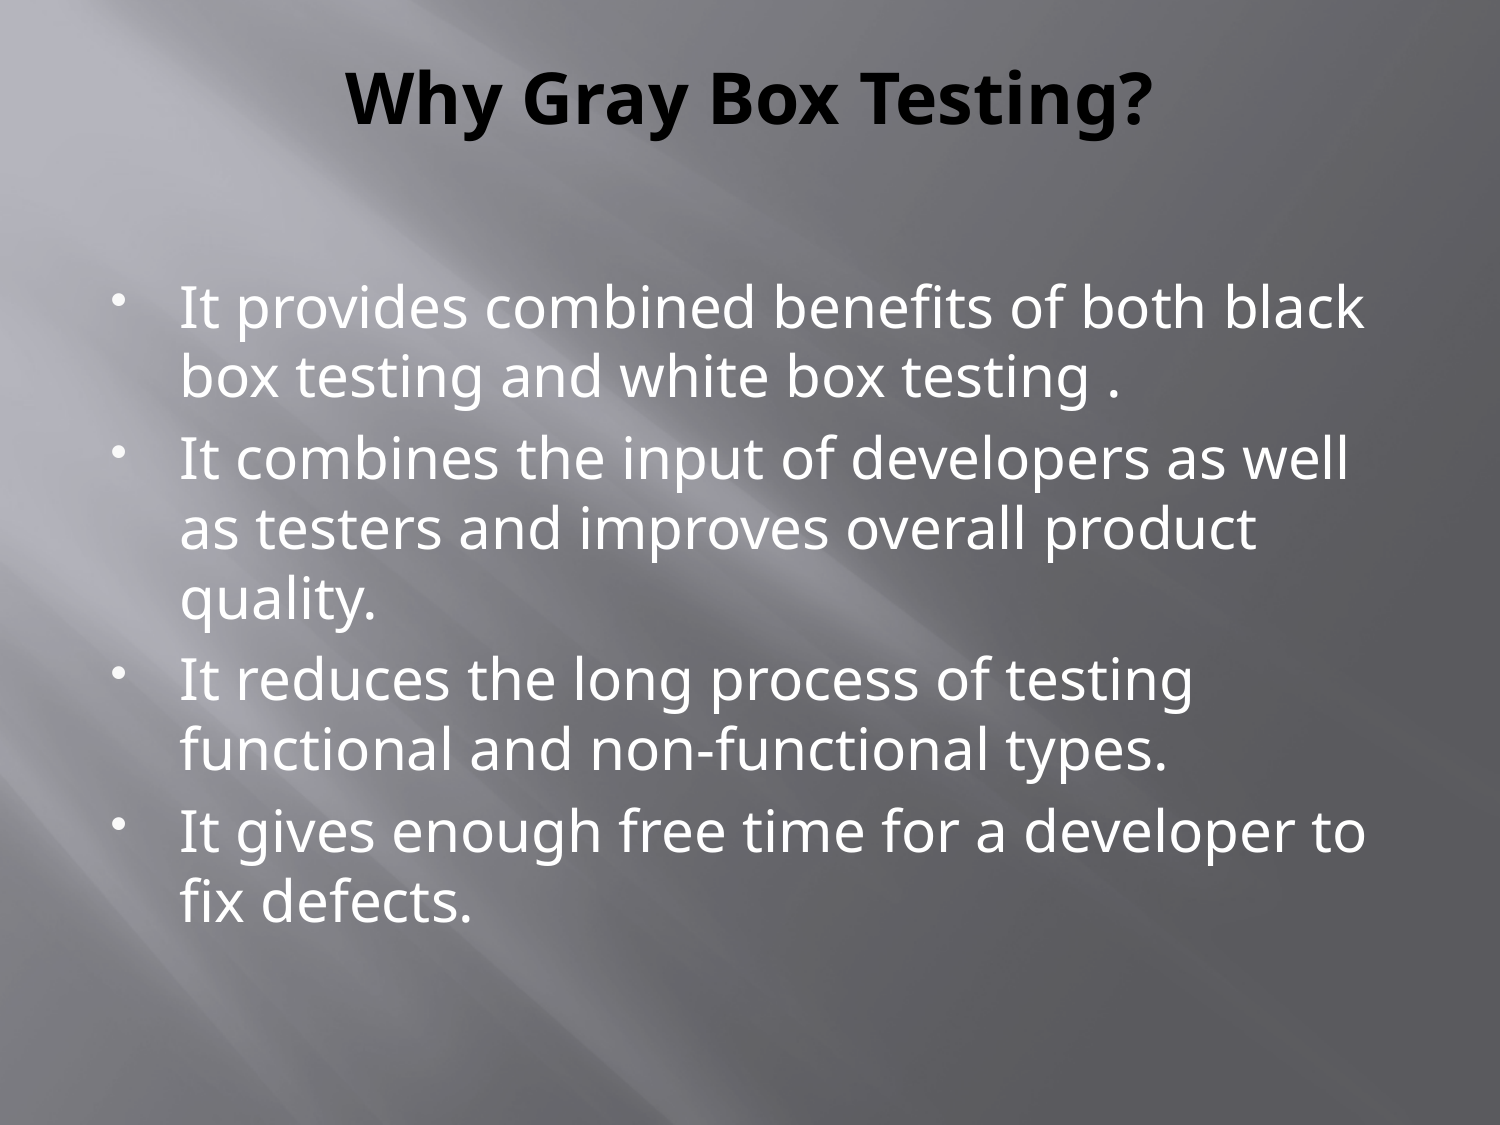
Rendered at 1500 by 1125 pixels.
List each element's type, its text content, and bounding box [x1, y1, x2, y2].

list It provides combined benefits of both black box testing and white box testing . It combines the input of developers as well as testers and improves overall product quality. It reduces the long process of testing functional and non-functional types. It gives enough free time for a developer to fix defects. [75, 262, 1425, 1035]
title Why Gray Box Testing? [75, 45, 1425, 233]
